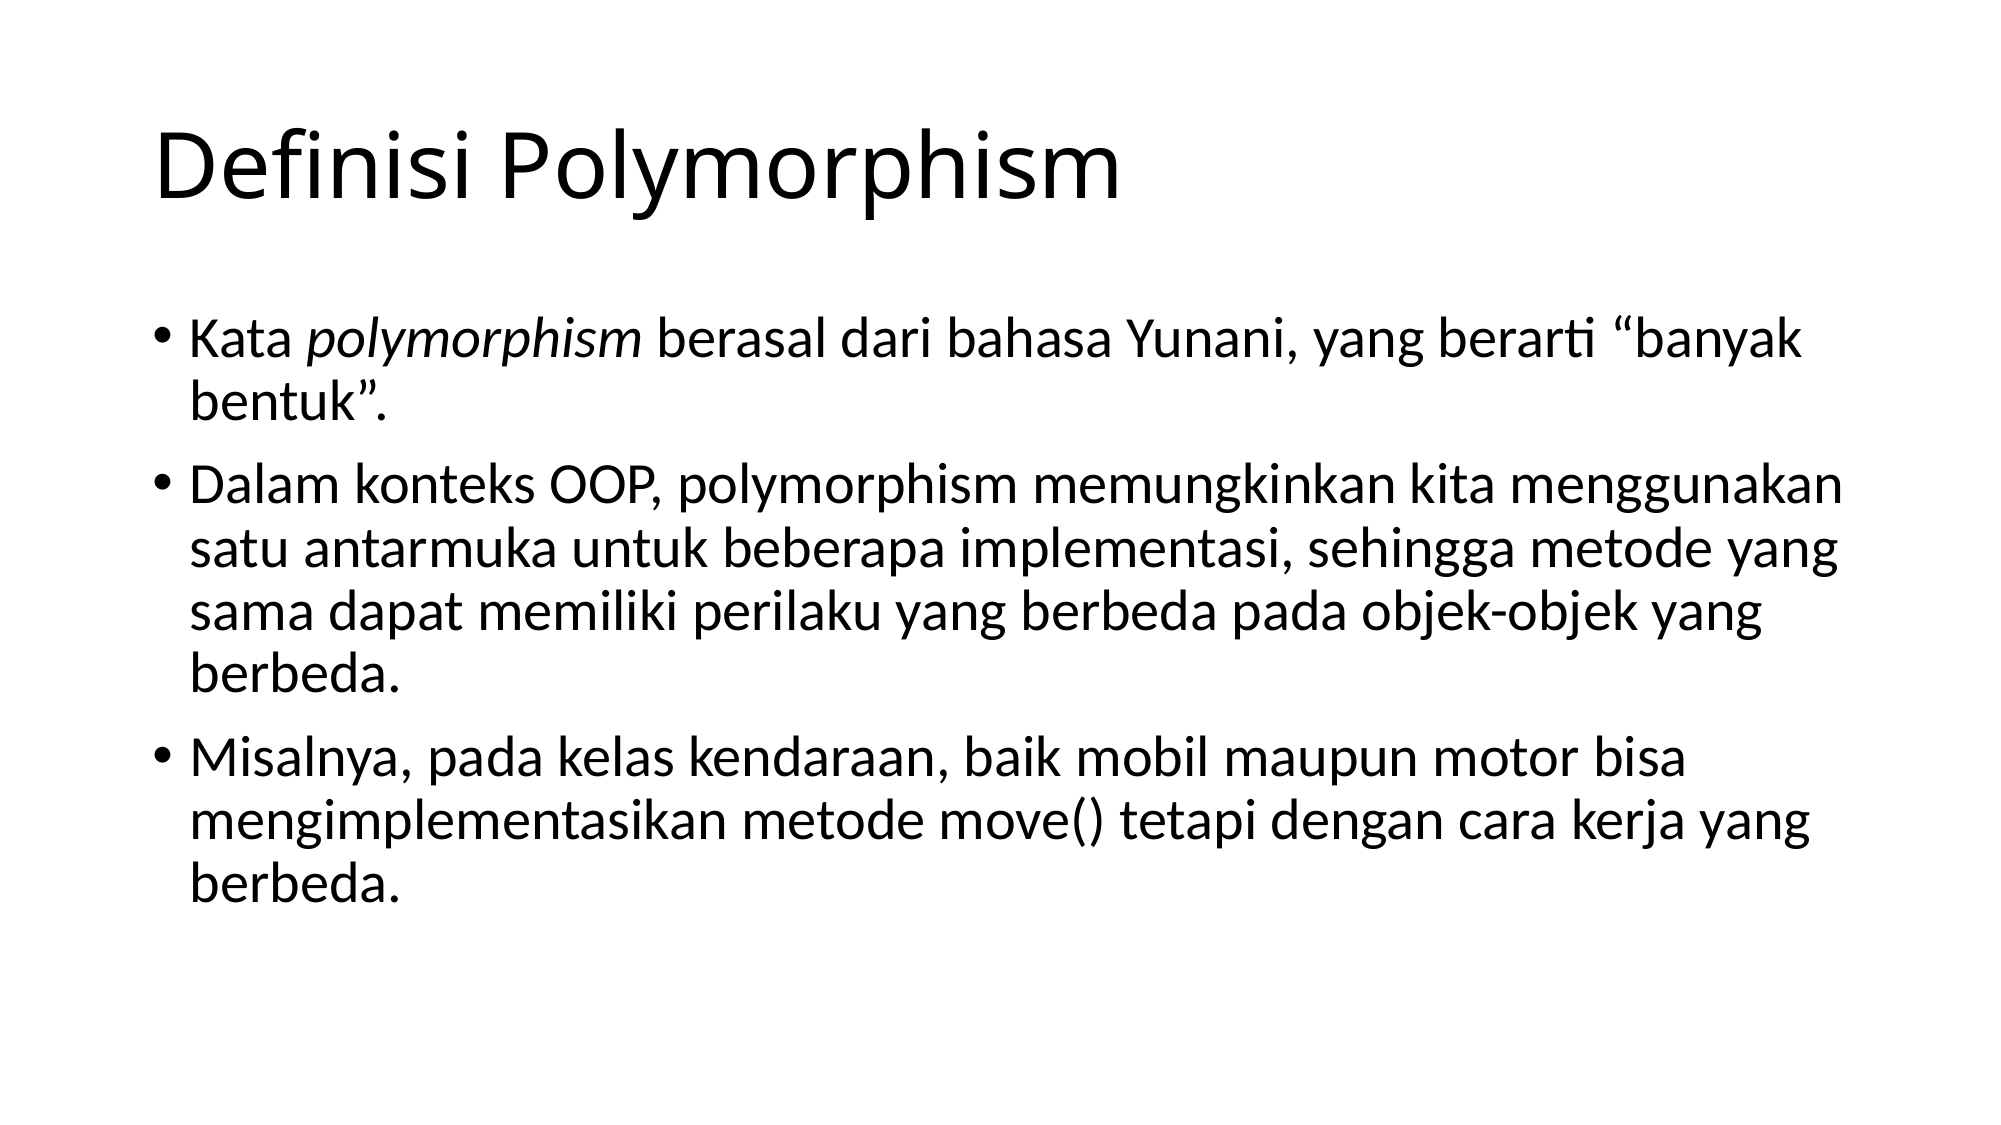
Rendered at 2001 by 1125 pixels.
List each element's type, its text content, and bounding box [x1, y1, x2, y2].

title Definisi Polymorphism [137, 59, 1863, 278]
list Kata polymorphism berasal dari bahasa Yunani, yang berarti “banyak bentuk”. Dalam konteks OOP, polymorphism memungkinkan kita menggunakan satu antarmuka untuk beberapa implementasi, sehingga metode yang sama dapat memiliki perilaku yang berbeda pada objek-objek yang berbeda. Misalnya, pada kelas kendaraan, baik mobil maupun motor bisa mengimplementasikan metode move() tetapi dengan cara kerja yang berbeda. [137, 299, 1863, 1014]
